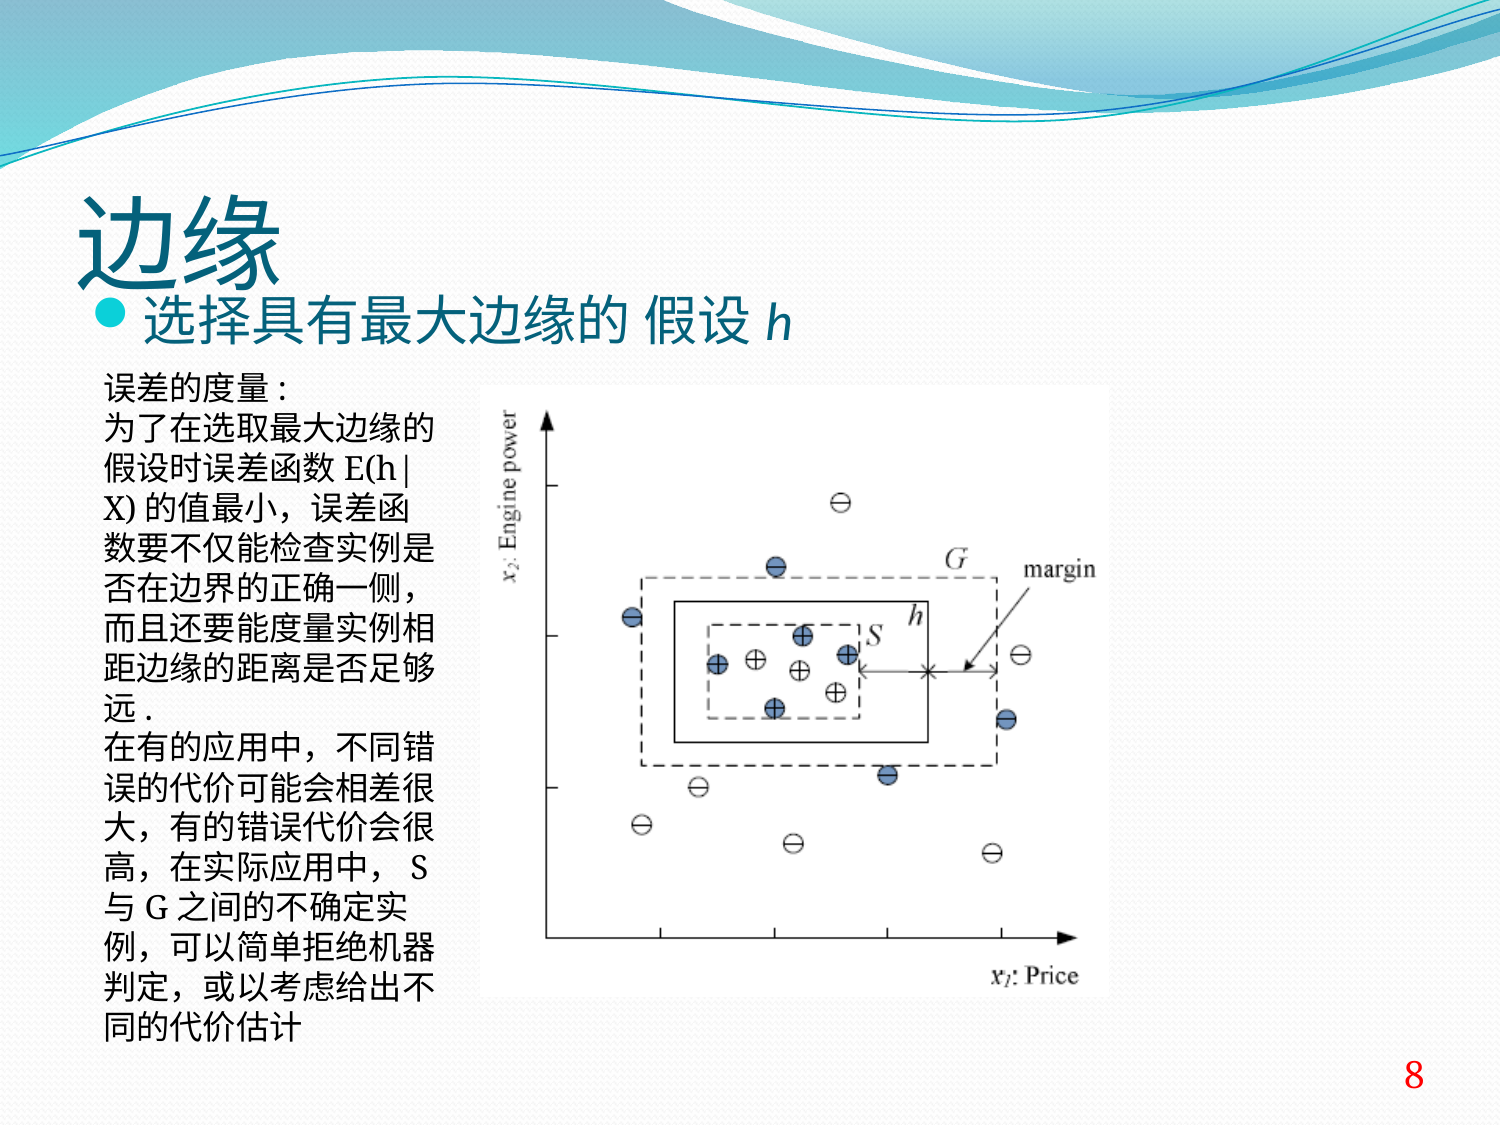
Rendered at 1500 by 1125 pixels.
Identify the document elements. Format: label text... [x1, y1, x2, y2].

list 选择具有最大边缘的 假设h [76, 278, 1427, 371]
picture [480, 385, 1109, 997]
title 边缘 [75, 115, 1425, 303]
text_box 误差的度量: 为了在选取最大边缘的假设时误差函数E(h|X)的值最小，误差函数要不仅能检查实例是否在边界的正确一侧，而且还要能度量实例相距边缘的距离是否足够远. 在有的应用中，不同错误的代价可能会相差很大，有的错误代价会很高，在实际应用中，S与G之间的不确定实例，可以简单拒绝机器判定，或以考虑给出不同的代价估计 [88, 360, 457, 1054]
slide_number 8 [1299, 1042, 1425, 1103]
